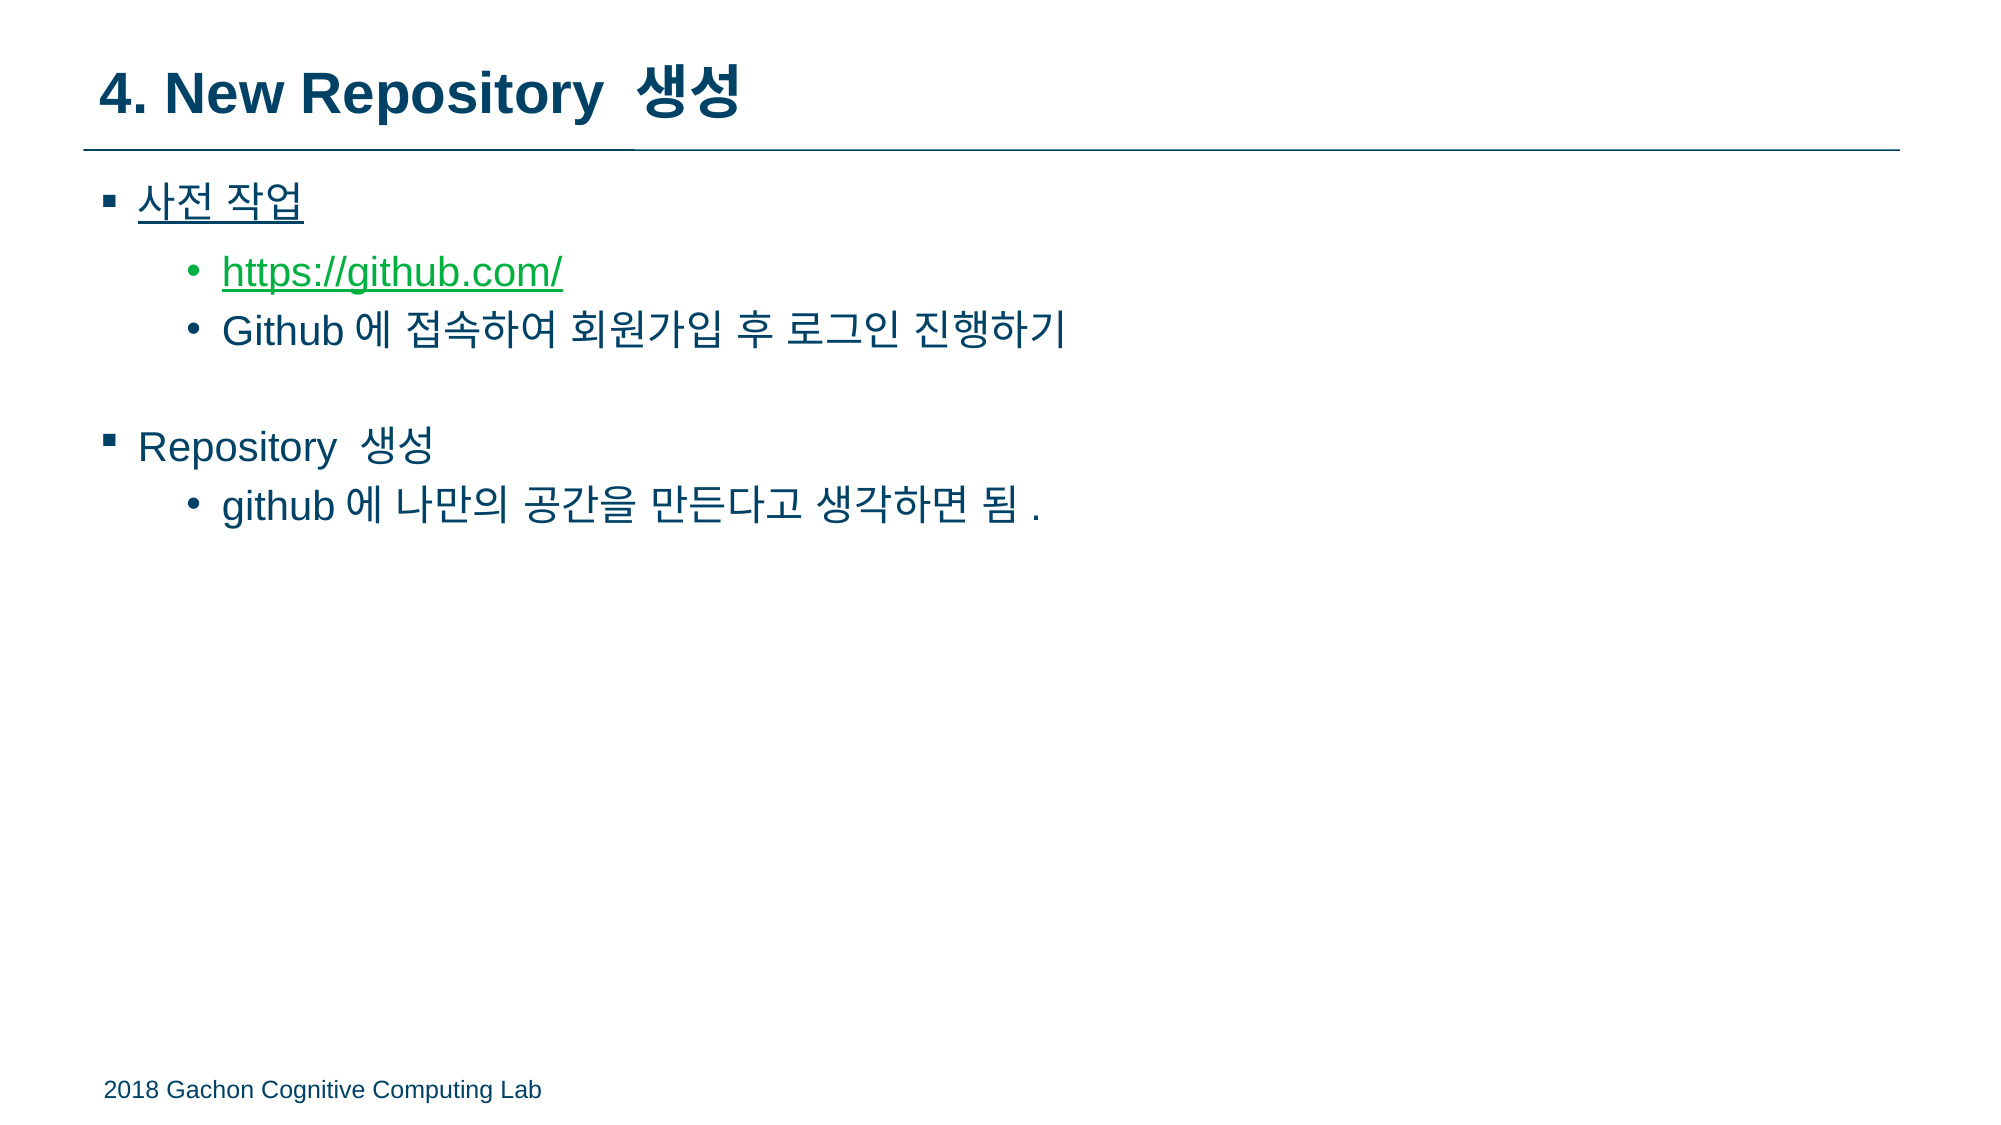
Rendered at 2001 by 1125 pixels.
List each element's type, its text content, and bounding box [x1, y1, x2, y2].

list 사전 작업 https://github.com/ Github에 접속하여 회원가입 후 로그인 진행하기 Repository 생성 github에 나만의 공간을 만든다고 생각하면 됨. [99, 176, 1900, 1050]
title 4. New Repository 생성 [99, 54, 1900, 125]
